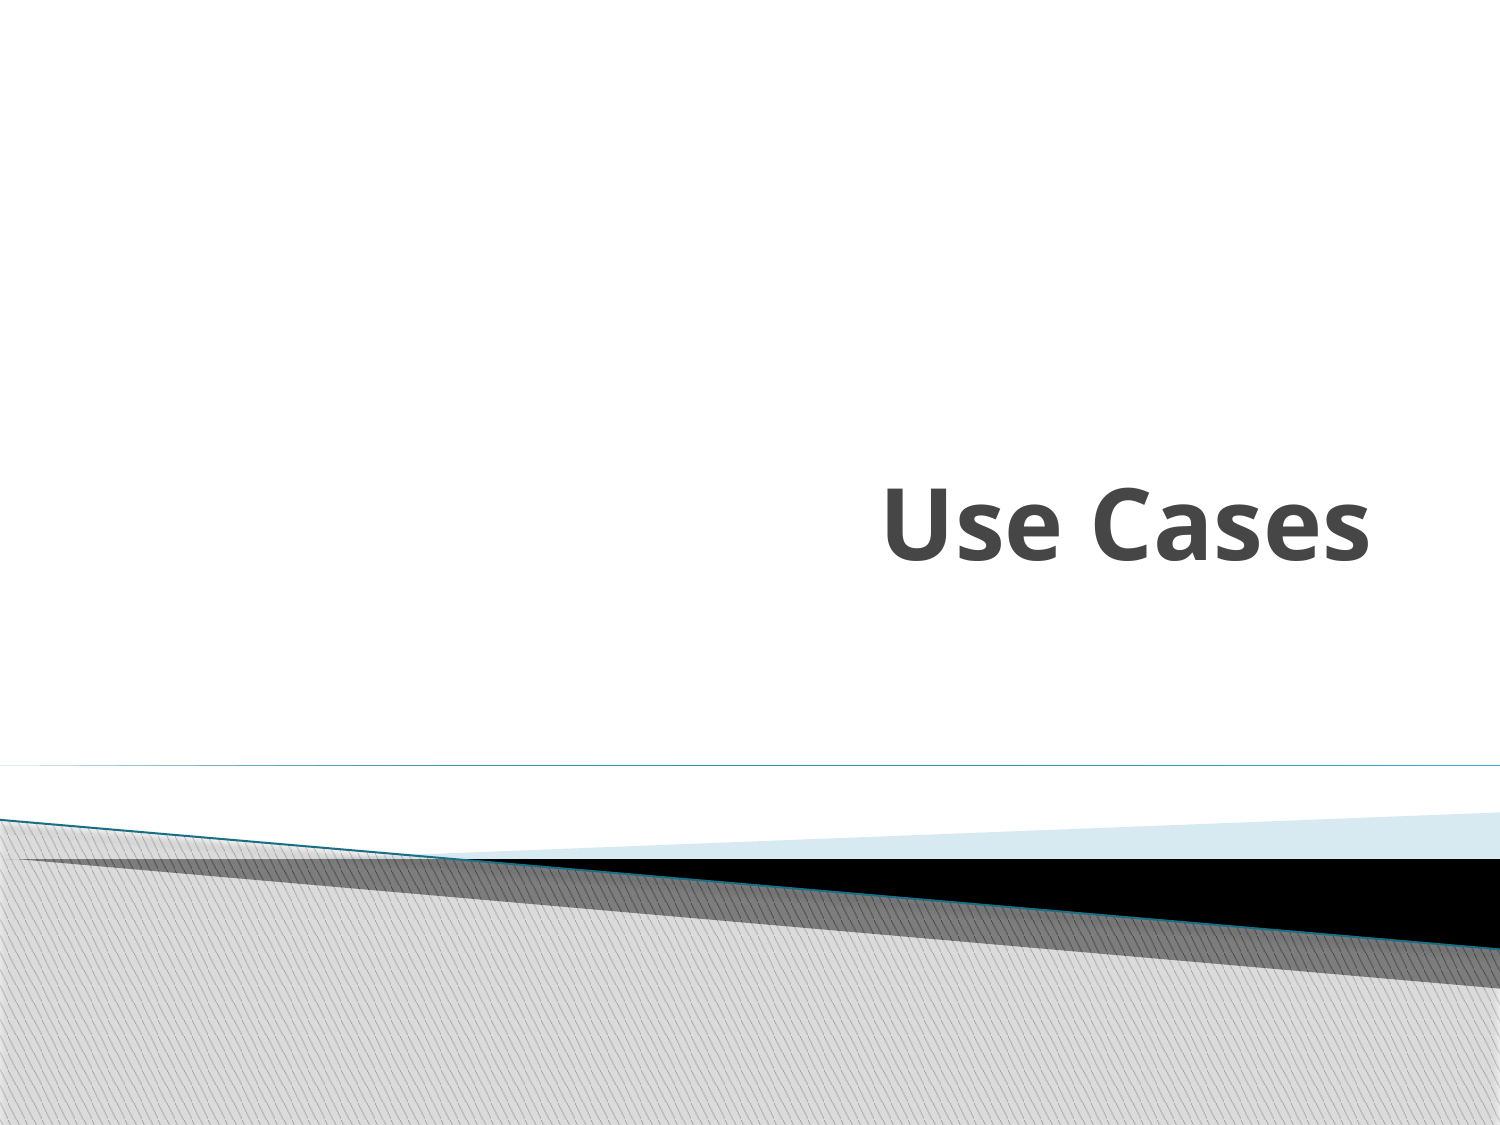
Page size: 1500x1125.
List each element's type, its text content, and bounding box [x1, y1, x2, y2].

title Use Cases [112, 287, 1388, 588]
picture [5, 859, 1500, 989]
